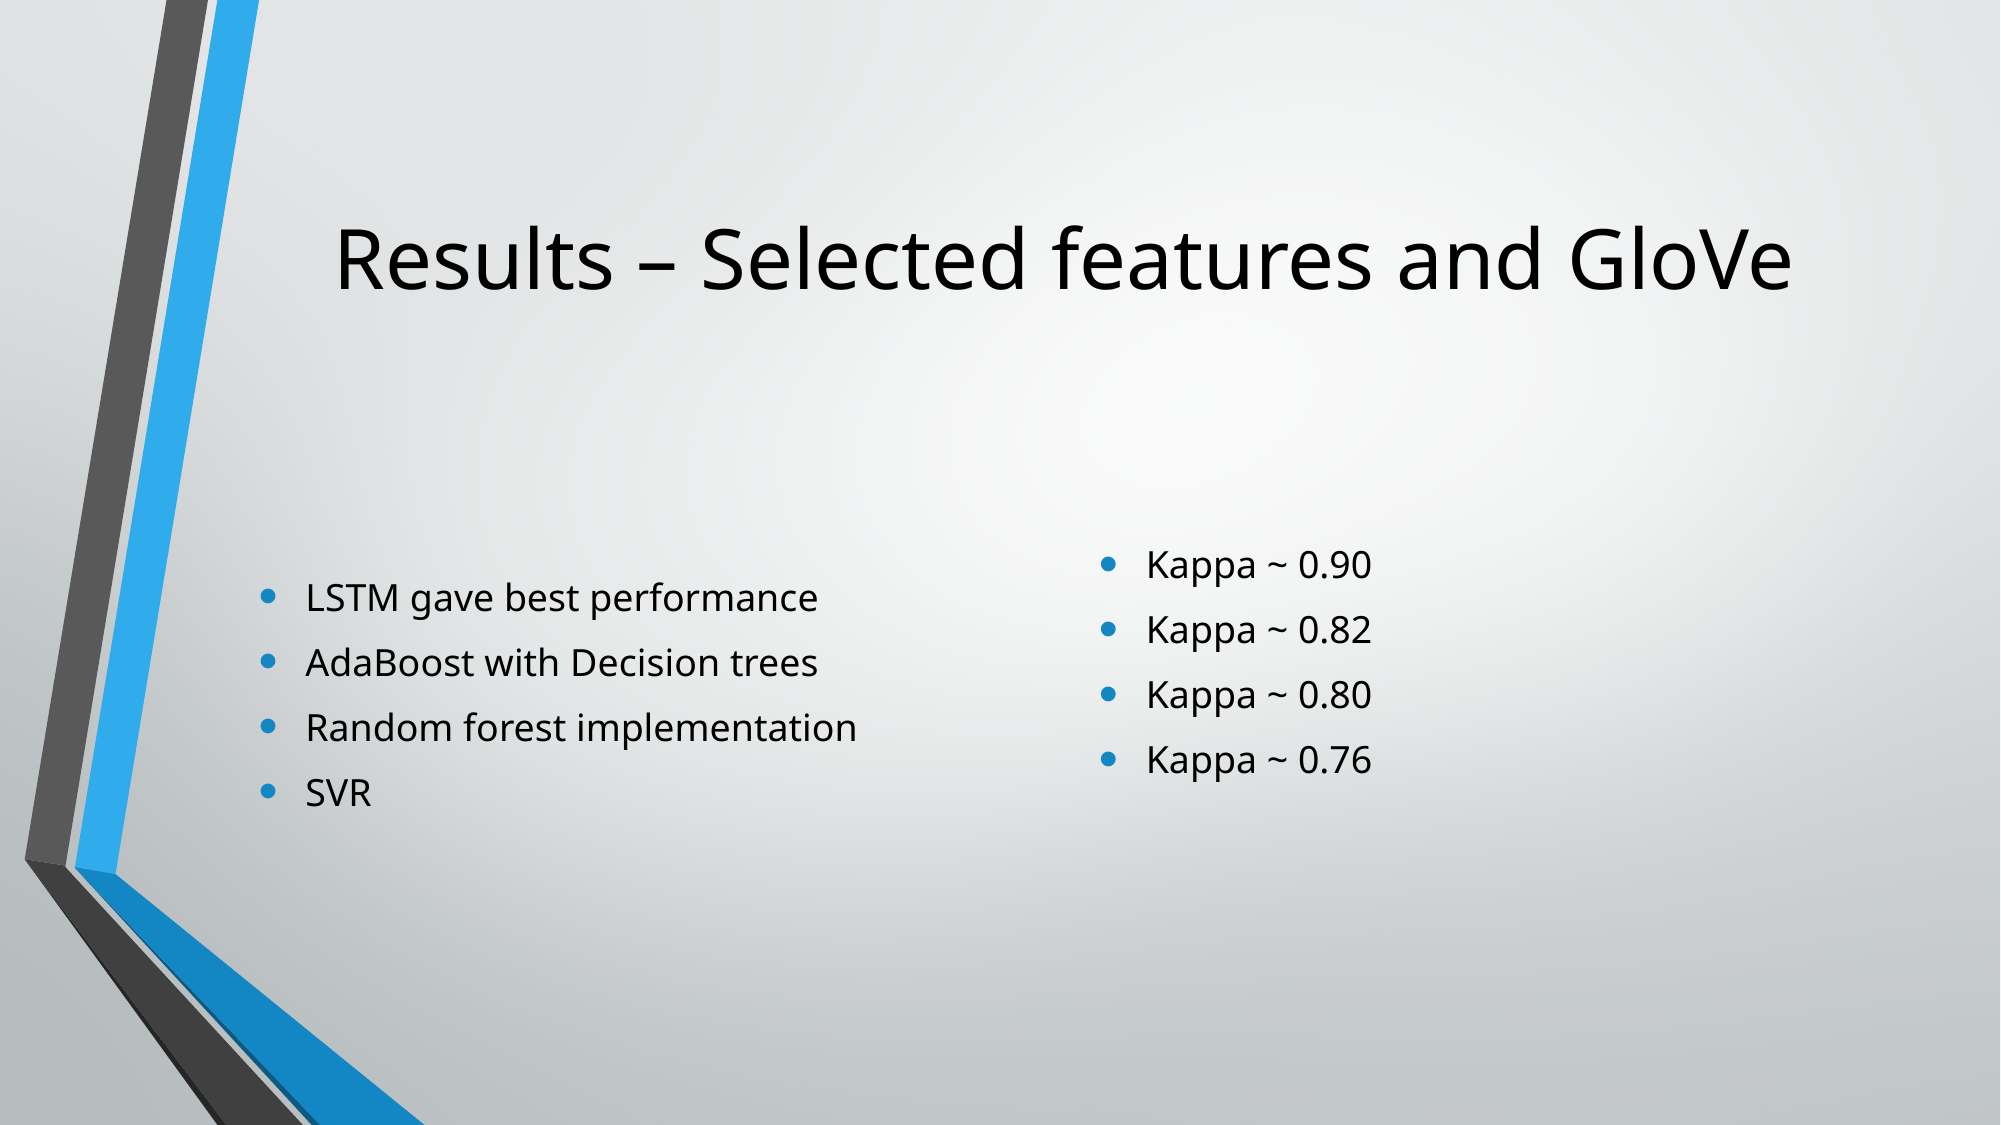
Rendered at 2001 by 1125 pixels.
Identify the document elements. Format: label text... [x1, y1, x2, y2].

list Kappa ~ 0.90 Kappa ~ 0.82 Kappa ~ 0.80 Kappa ~ 0.76 [1083, 437, 1887, 950]
title Results – Selected features and GloVe [243, 112, 1887, 400]
list LSTM gave best performance AdaBoost with Decision trees Random forest implementation SVR [243, 437, 1047, 950]
